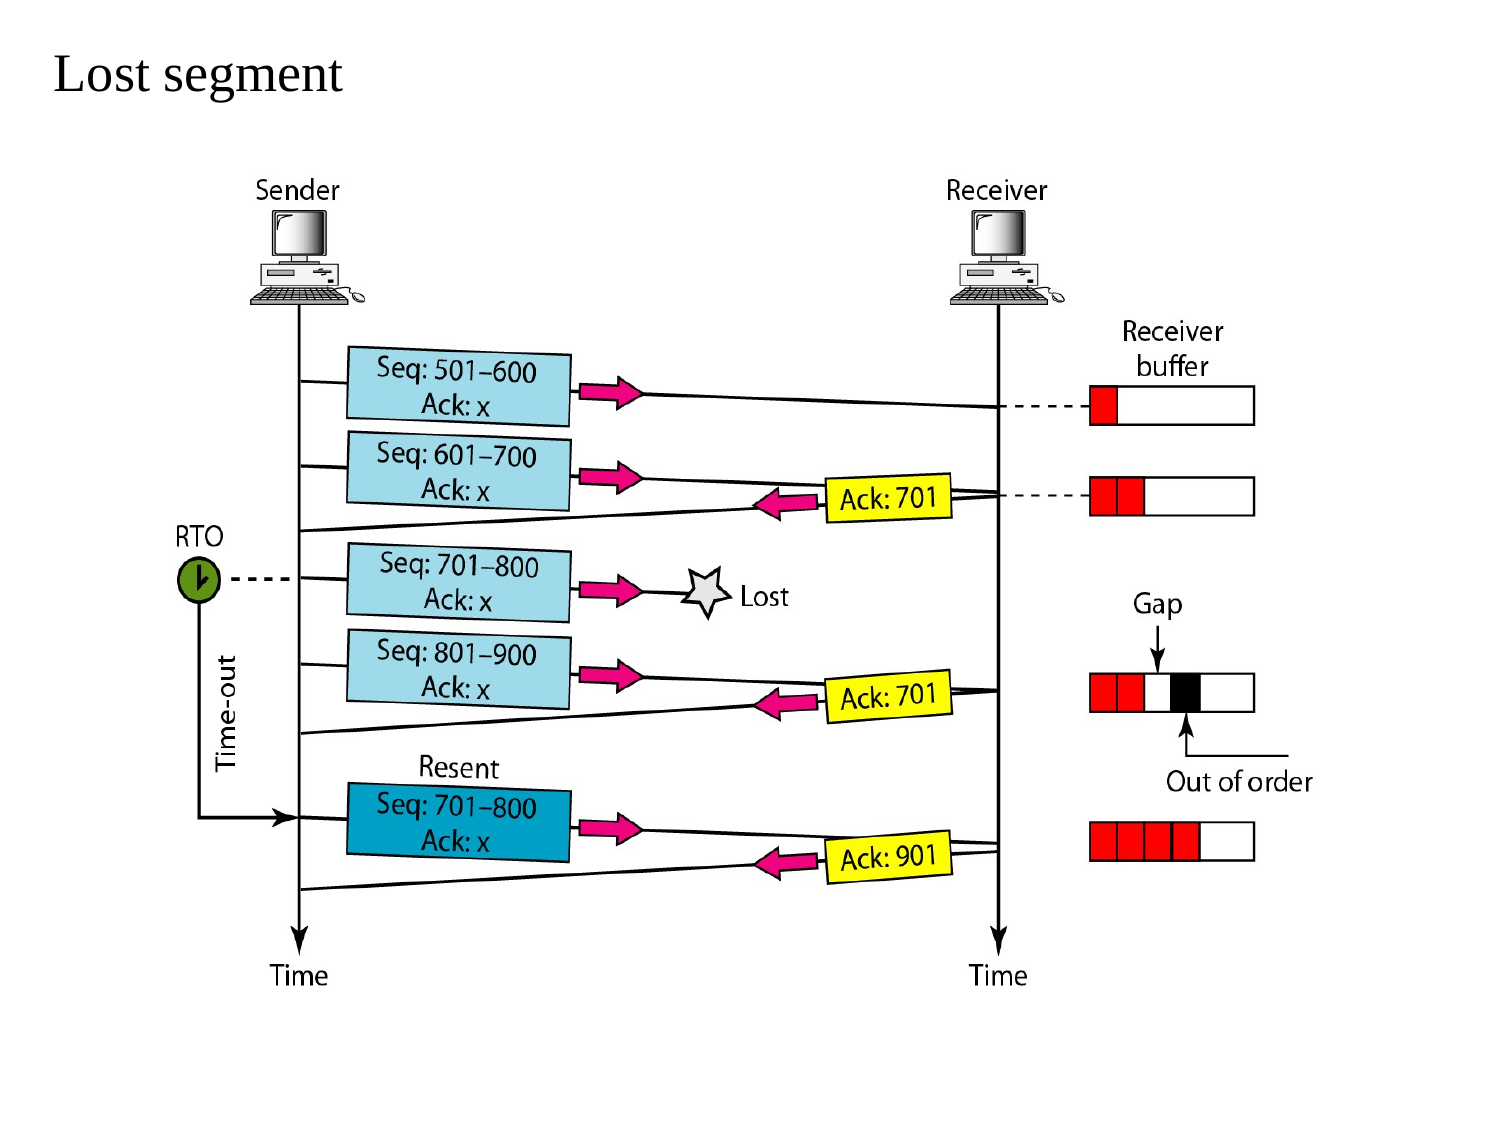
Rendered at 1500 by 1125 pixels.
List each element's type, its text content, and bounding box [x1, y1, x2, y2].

title Lost segment [50, 0, 346, 165]
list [174, 174, 1313, 994]
